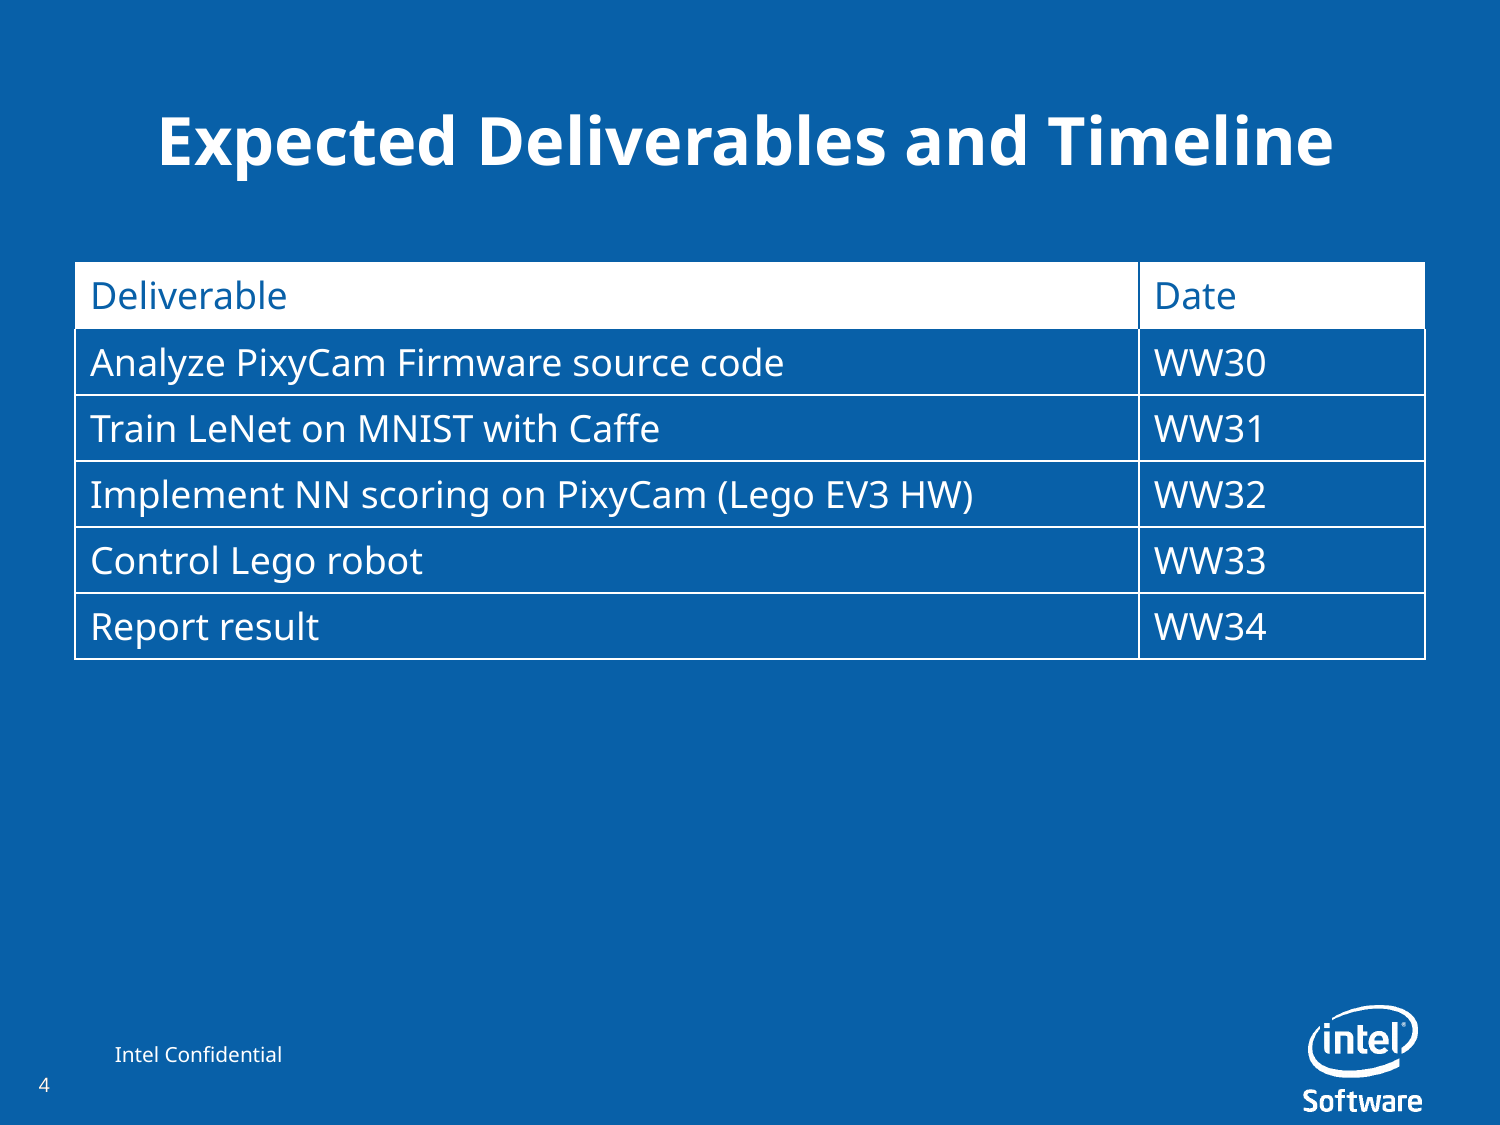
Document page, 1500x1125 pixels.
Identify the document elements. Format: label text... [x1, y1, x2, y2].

table_cell Train LeNet on MNIST with Caffe [76, 396, 1138, 460]
table_header Deliverable [75, 262, 1138, 329]
picture [1298, 1002, 1426, 1117]
title Expected Deliverables and Timeline [53, 44, 1440, 233]
table_cell WW30 [1140, 329, 1424, 394]
table_cell Analyze PixyCam Firmware source code [76, 329, 1138, 394]
table_cell Report result [76, 594, 1138, 658]
table_cell WW34 [1140, 594, 1424, 658]
table_cell WW33 [1140, 528, 1424, 592]
table_cell Control Lego robot [76, 528, 1138, 592]
table_cell WW32 [1140, 462, 1424, 526]
table_header Date [1140, 262, 1425, 329]
table_cell WW31 [1140, 396, 1424, 460]
table_cell Implement NN scoring on PixyCam (Lego EV3 HW) [76, 462, 1138, 526]
